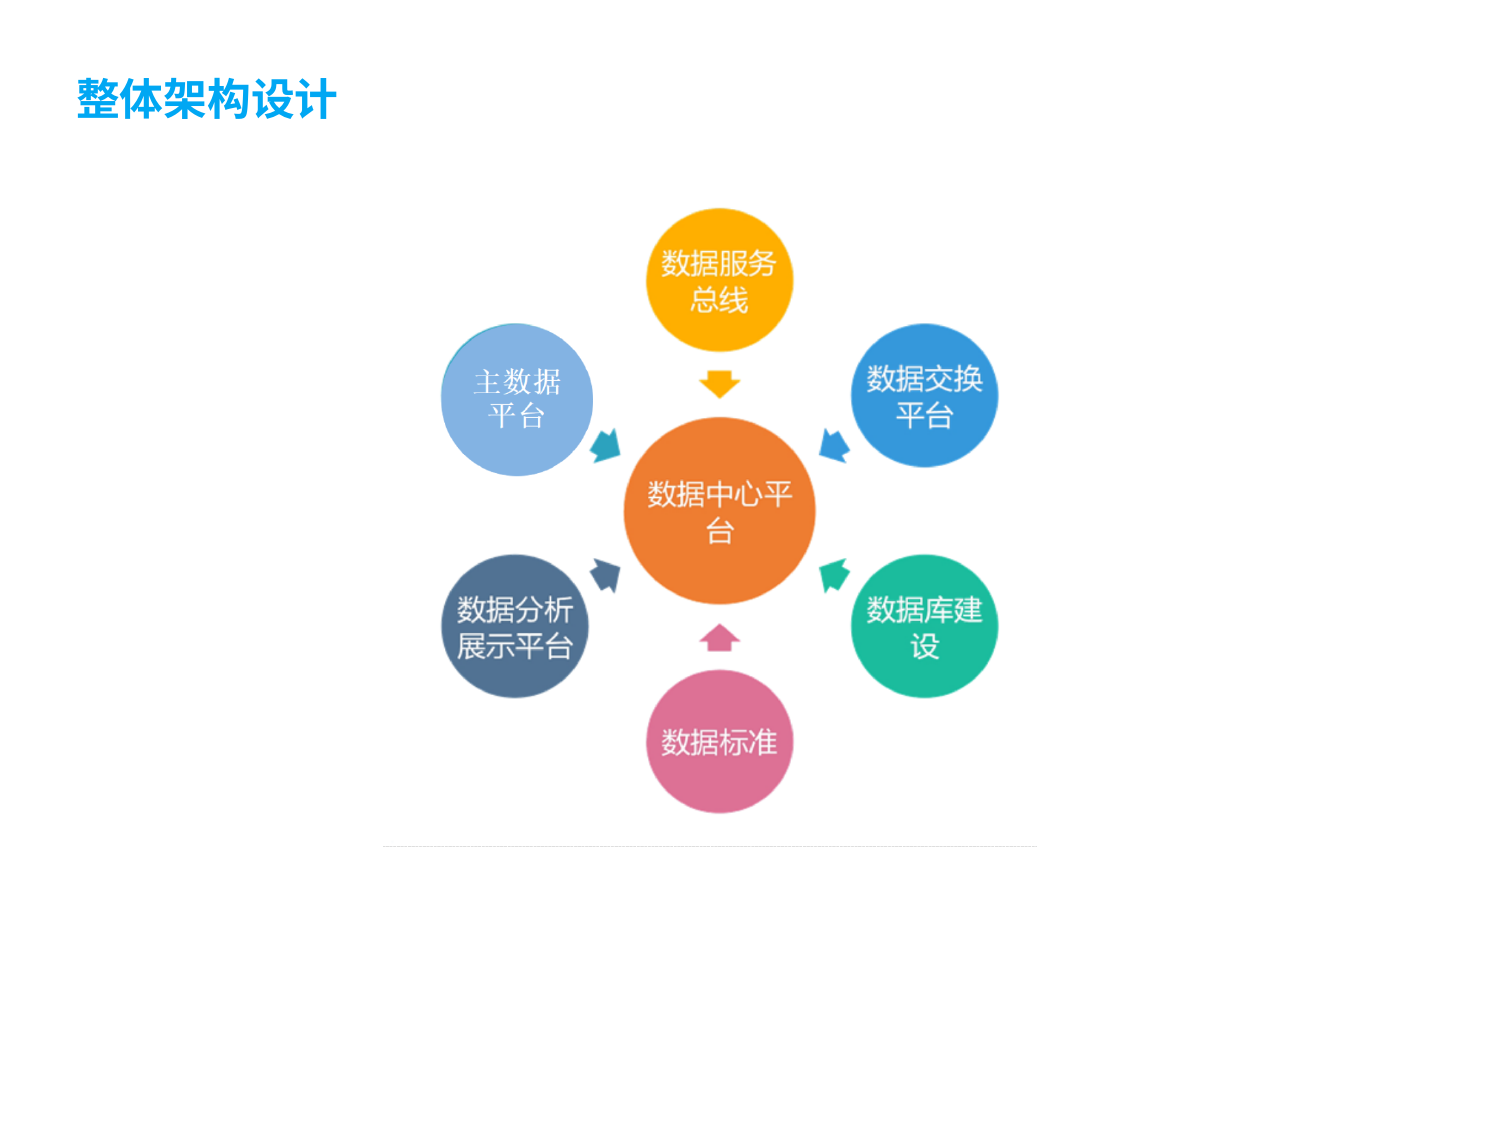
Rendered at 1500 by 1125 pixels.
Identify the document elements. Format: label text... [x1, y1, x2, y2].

text_box 整体架构设计 [64, 66, 754, 131]
picture [383, 184, 1037, 847]
